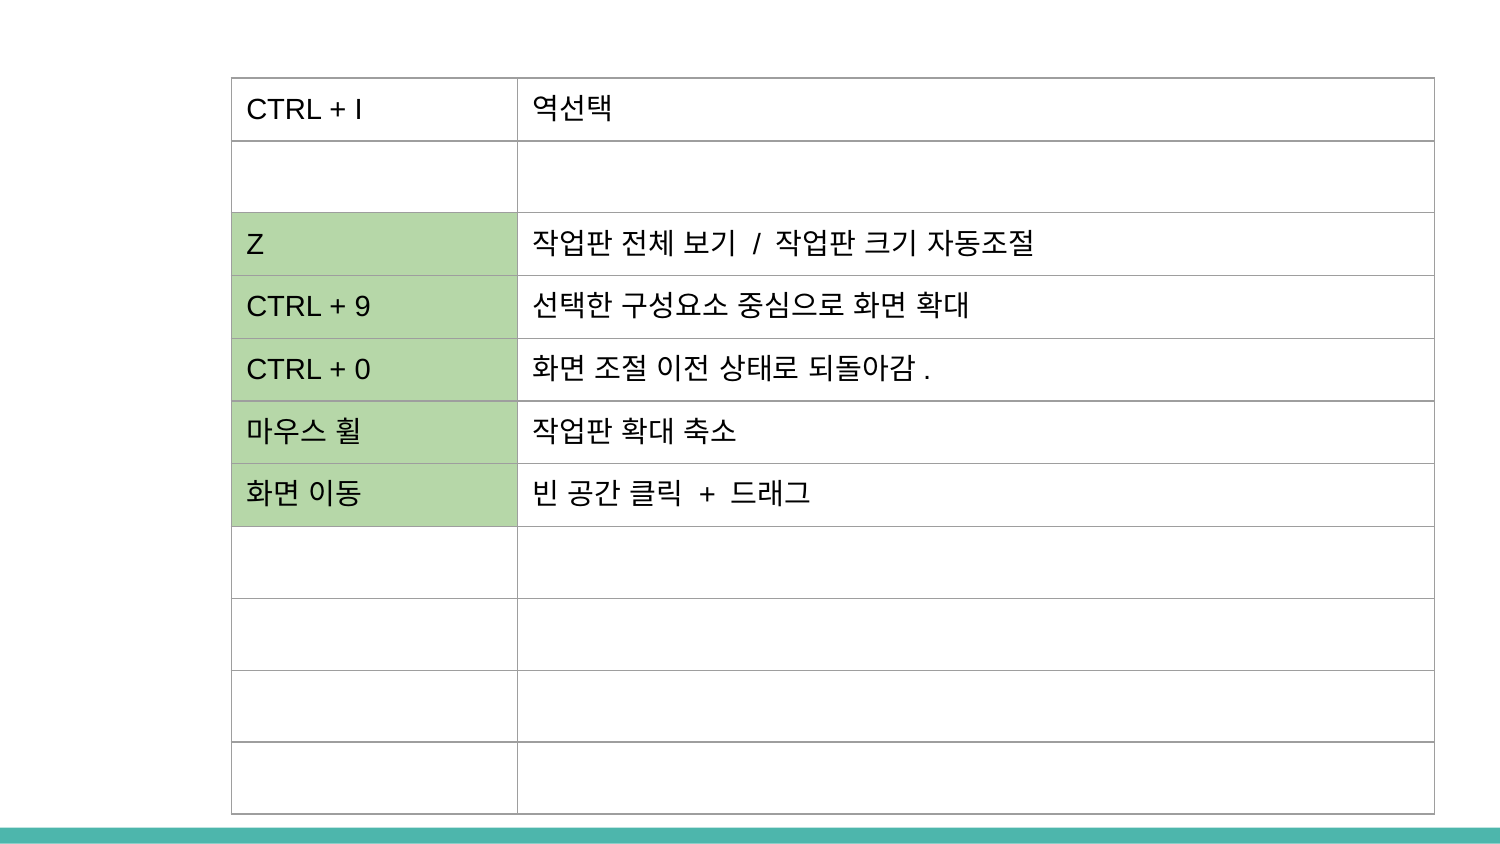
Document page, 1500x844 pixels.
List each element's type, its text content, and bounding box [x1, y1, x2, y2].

table_header 역선택 [518, 79, 1434, 140]
table_cell [518, 527, 1434, 598]
table_cell Z [232, 213, 517, 275]
table_cell [518, 671, 1434, 741]
table_cell 마우스 휠 [232, 402, 517, 463]
table_cell [232, 743, 517, 813]
table_cell [518, 743, 1434, 813]
table_cell 작업판 확대 축소 [518, 402, 1434, 463]
table_cell 작업판 전체 보기 / 작업판 크기 자동조절 [518, 213, 1434, 275]
table_cell [232, 527, 517, 598]
table_cell 선택한 구성요소 중심으로 화면 확대 [518, 276, 1434, 338]
table_cell CTRL + 0 [232, 339, 517, 400]
table_cell [518, 599, 1434, 670]
table_cell [518, 142, 1434, 212]
table_cell [232, 599, 517, 670]
table_header CTRL + I [232, 79, 517, 140]
table_cell 빈 공간 클릭 + 드래그 [518, 464, 1434, 526]
table_cell [232, 671, 517, 741]
table_cell CTRL + 9 [232, 276, 517, 338]
table_cell 화면 조절 이전 상태로 되돌아감. [518, 339, 1434, 400]
table_cell 화면 이동 [232, 464, 517, 526]
table_cell [232, 142, 517, 212]
